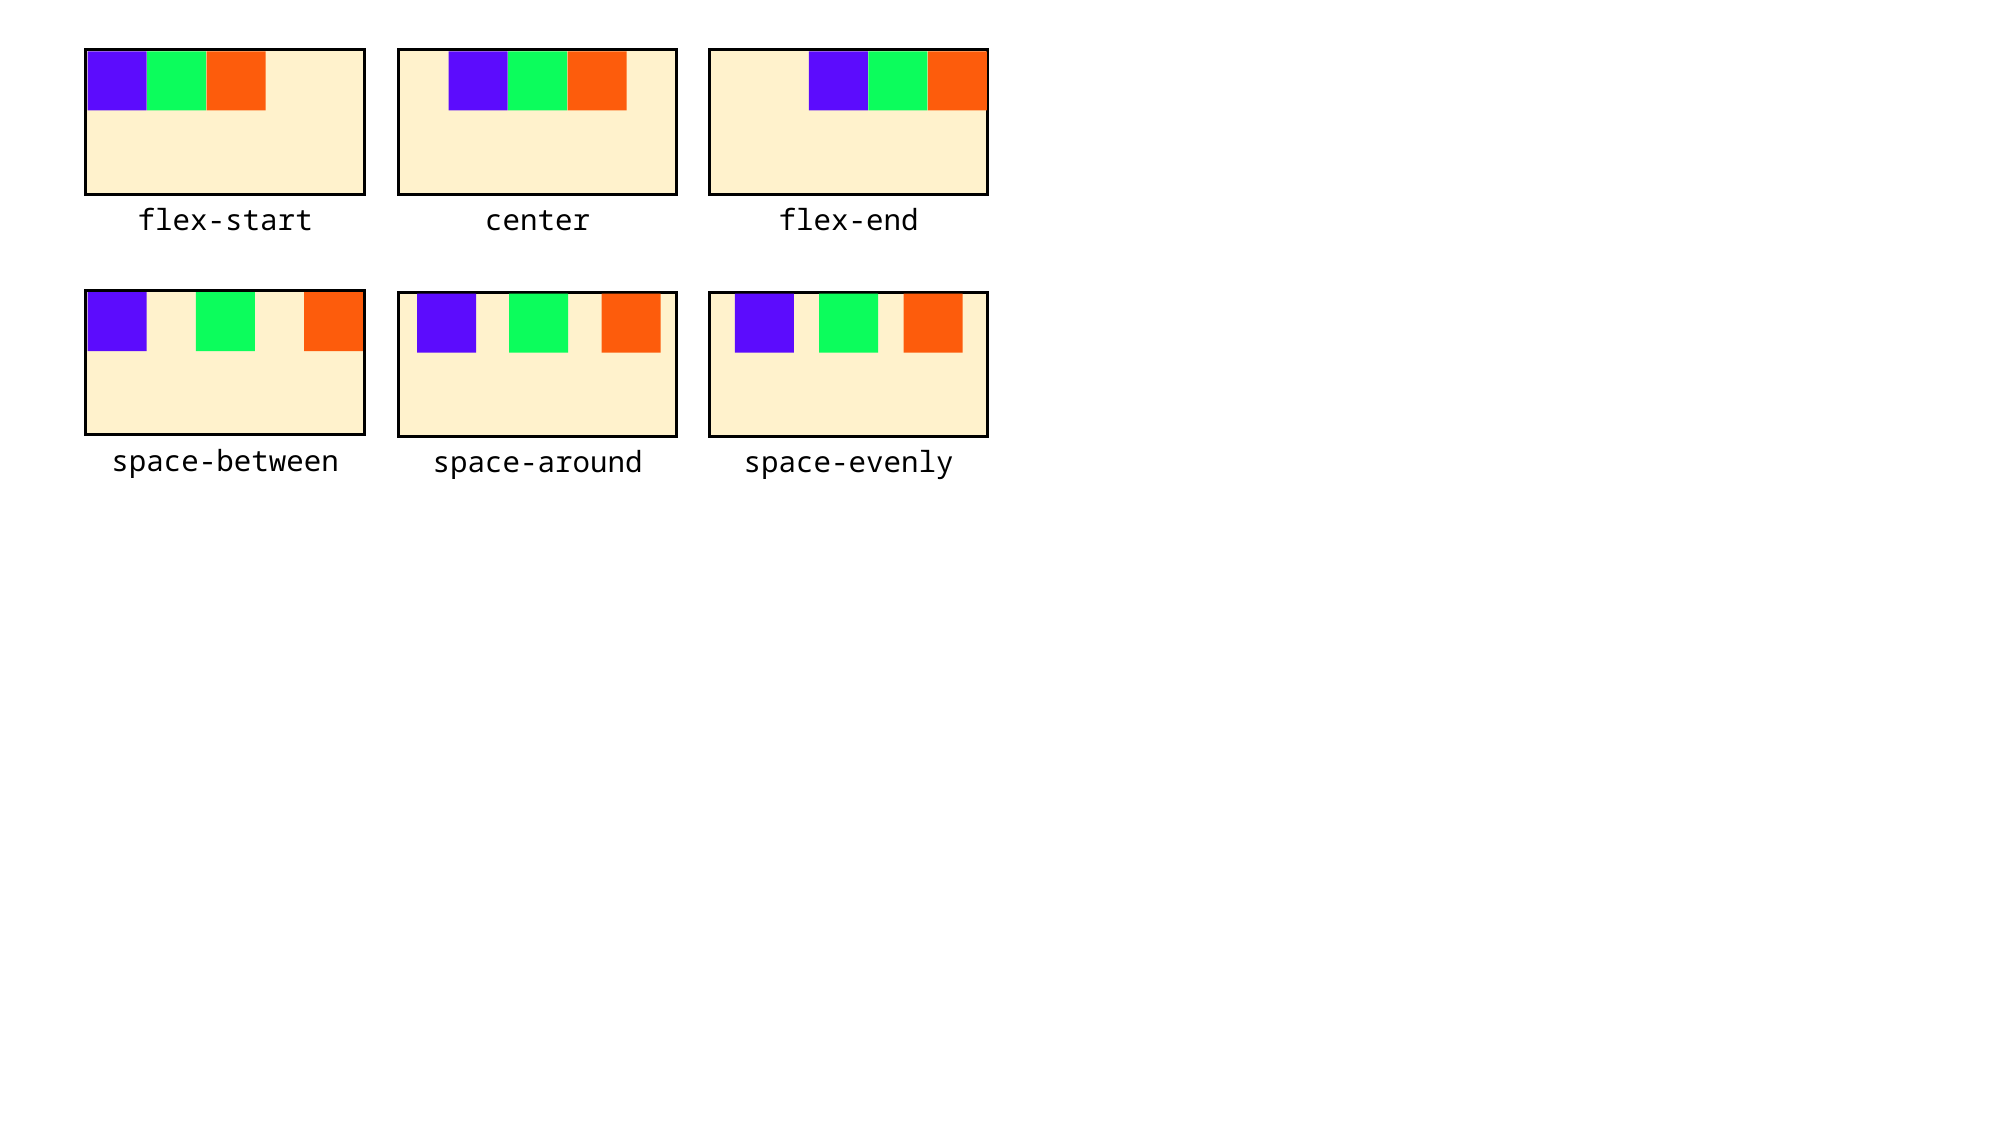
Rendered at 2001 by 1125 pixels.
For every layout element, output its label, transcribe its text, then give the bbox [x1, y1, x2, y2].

text_box [708, 49, 989, 195]
text_box flex-end [709, 194, 988, 244]
text_box [508, 293, 569, 354]
text_box center [398, 194, 677, 244]
text_box [85, 289, 365, 434]
text_box [195, 291, 256, 352]
text_box [146, 50, 205, 111]
text_box [708, 291, 989, 437]
text_box [303, 291, 364, 352]
text_box [601, 293, 662, 354]
text_box [734, 293, 795, 354]
text_box space-evenly [709, 436, 988, 486]
text_box [205, 50, 267, 111]
text_box space-between [85, 434, 365, 485]
text_box [85, 49, 365, 194]
text_box [818, 293, 879, 354]
text_box [397, 291, 678, 437]
text_box [397, 49, 678, 195]
text_box [87, 291, 148, 352]
text_box [903, 293, 964, 354]
text_box flex-start [85, 194, 365, 244]
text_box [448, 51, 627, 111]
text_box [87, 50, 146, 111]
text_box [809, 51, 987, 111]
text_box [416, 293, 477, 354]
text_box space-around [398, 436, 677, 486]
